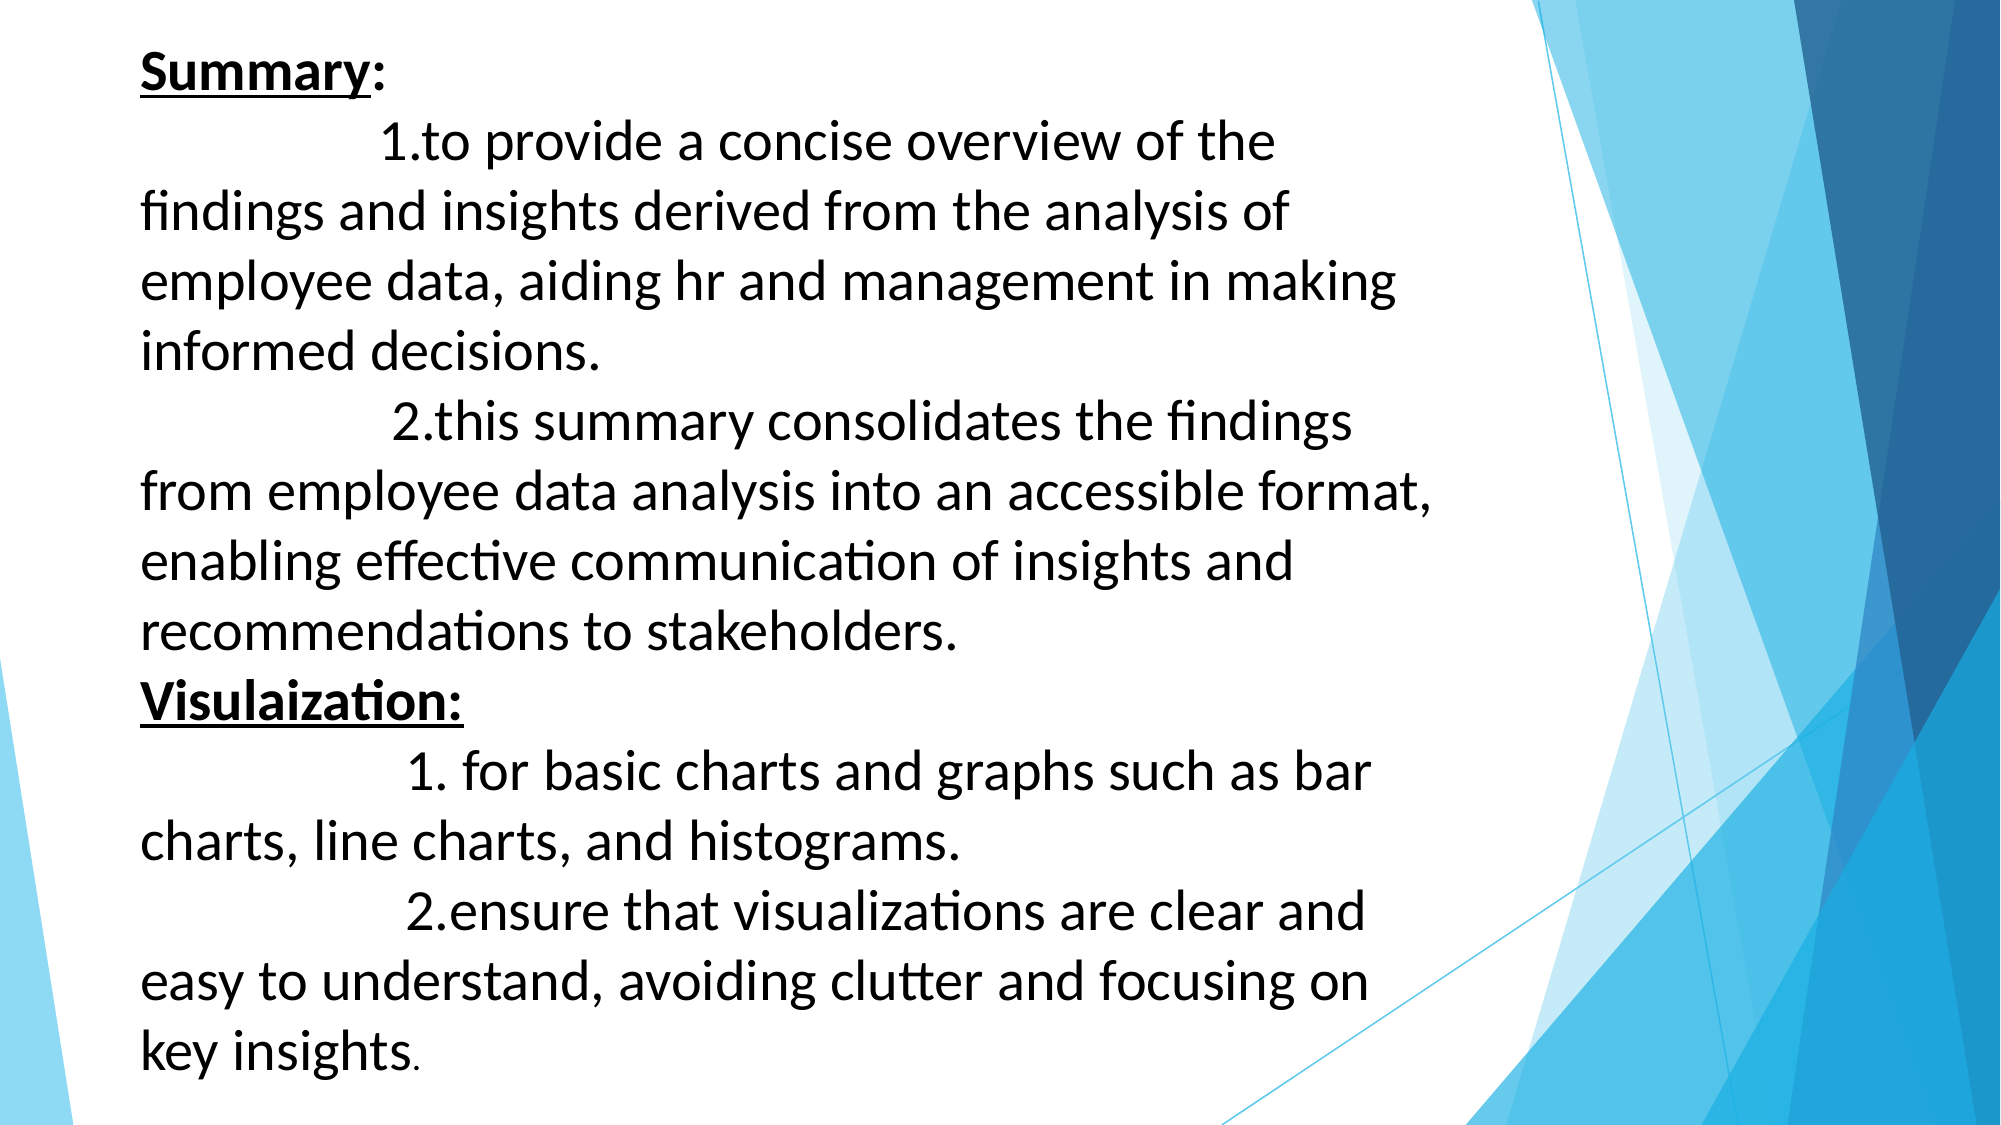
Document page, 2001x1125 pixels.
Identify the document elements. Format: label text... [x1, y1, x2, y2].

text_box Summary: 1.to provide a concise overview of the findings and insights derived from the analysis of employee data, aiding hr and management in making informed decisions. 2.this summary consolidates the findings from employee data analysis into an accessible format, enabling effective communication of insights and recommendations to stakeholders. Visulaization: 1. for basic charts and graphs such as bar charts, line charts, and histograms. 2.ensure that visualizations are clear and easy to understand, avoiding clutter and focusing on key insights. [124, 24, 1463, 1125]
